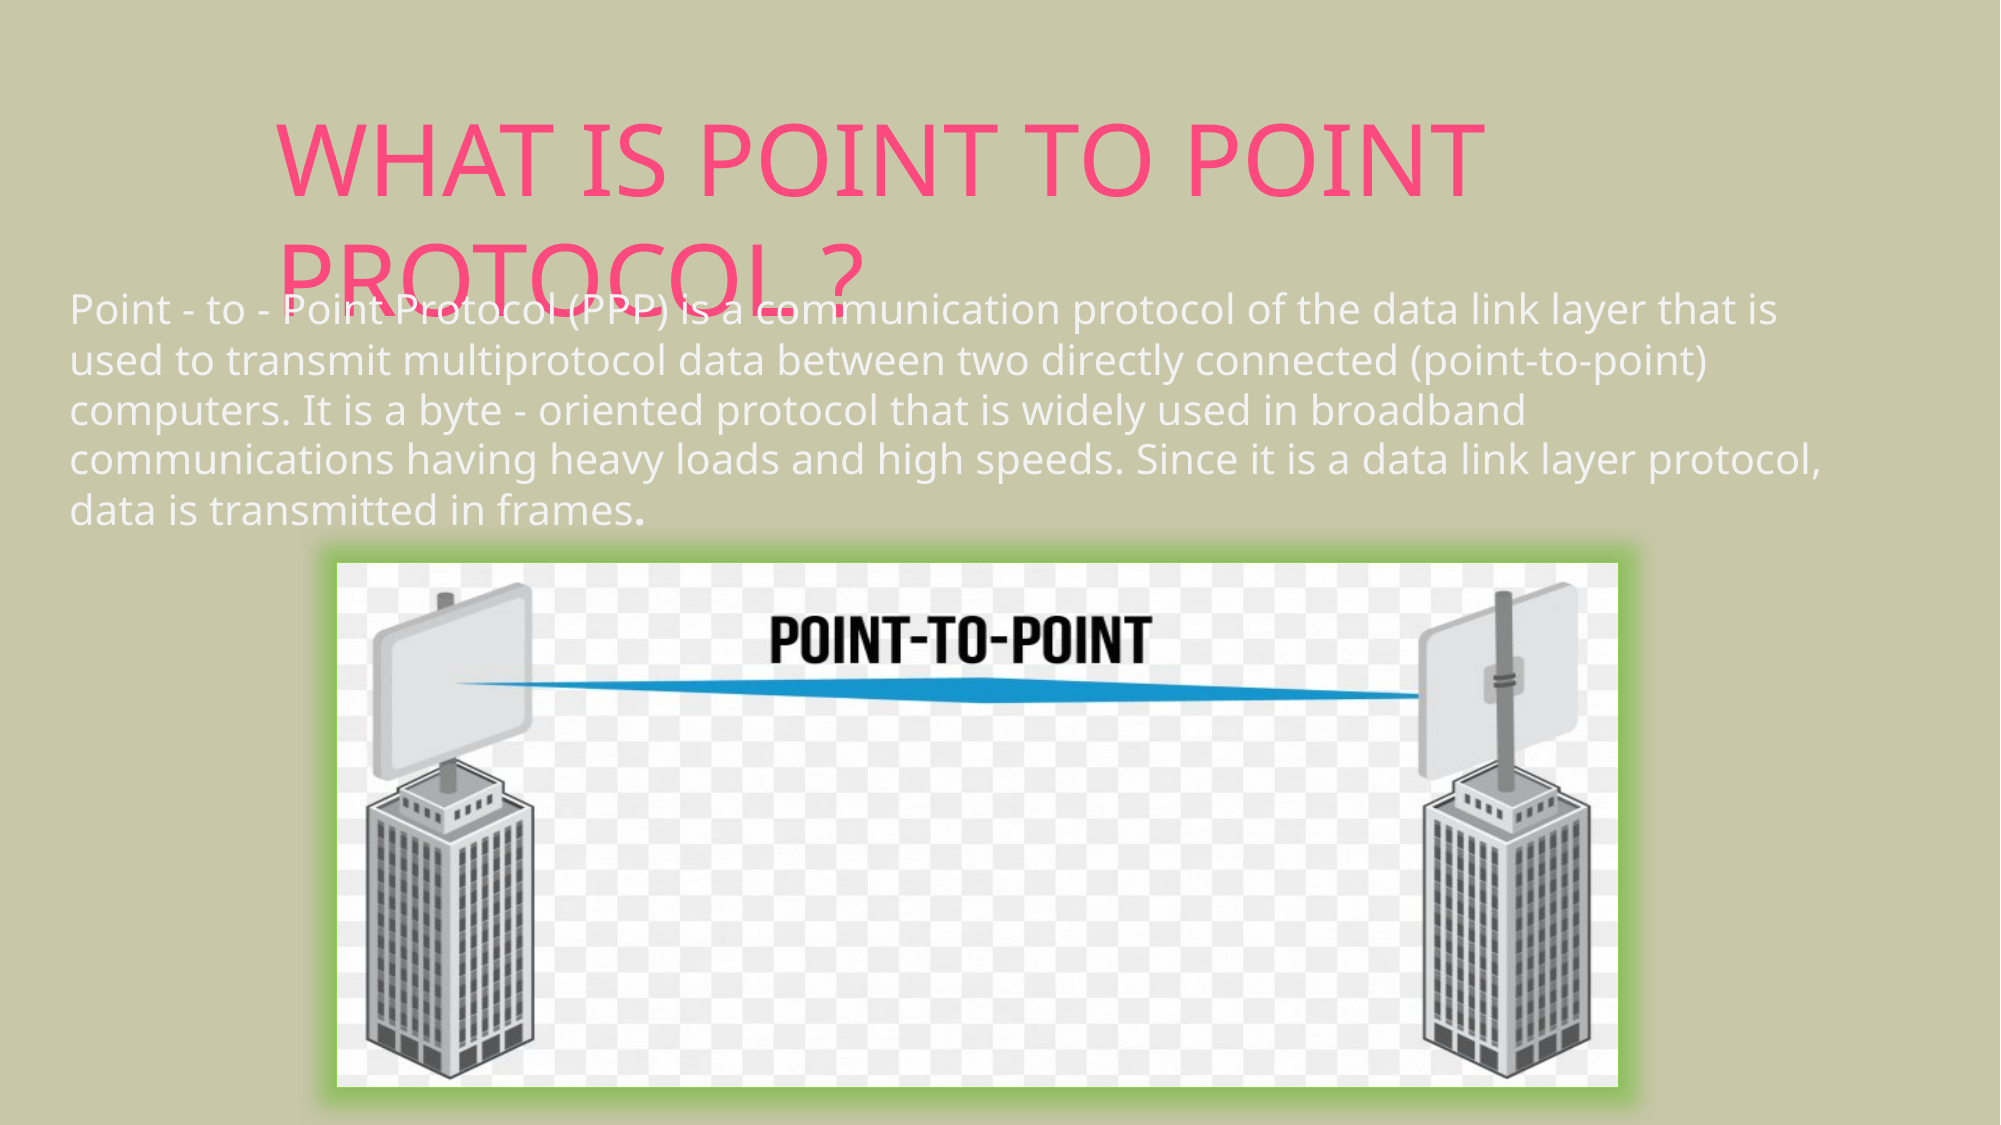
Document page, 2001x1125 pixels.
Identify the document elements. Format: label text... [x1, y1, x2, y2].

text_box WHAT IS POINT TO POINT PROTOCOL ? [260, 89, 2000, 345]
picture [336, 562, 1619, 1089]
text_box Point - to - Point Protocol (PPP) is a communication protocol of the data link layer that is used to transmit multiprotocol data between two directly connected (point-to-point) computers. It is a byte - oriented protocol that is widely used in broadband communications having heavy loads and high speeds. Since it is a data link layer protocol, data is transmitted in frames. [54, 225, 1852, 541]
